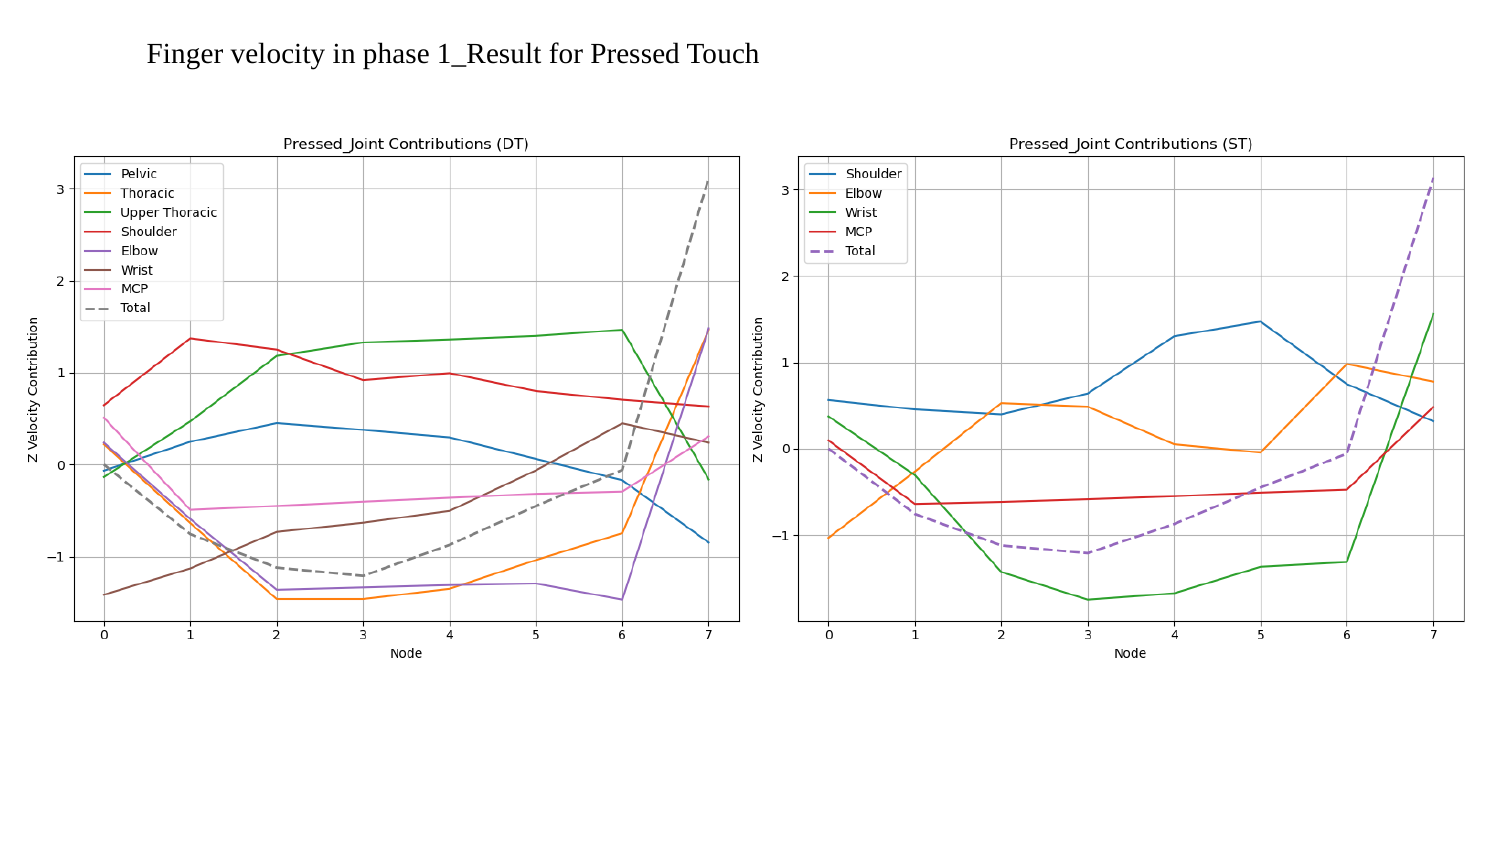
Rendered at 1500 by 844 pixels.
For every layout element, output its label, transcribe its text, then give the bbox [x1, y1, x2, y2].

picture [24, 134, 1476, 660]
text_box Finger velocity in phase 1_Result for Pressed Touch [131, 19, 1353, 85]
